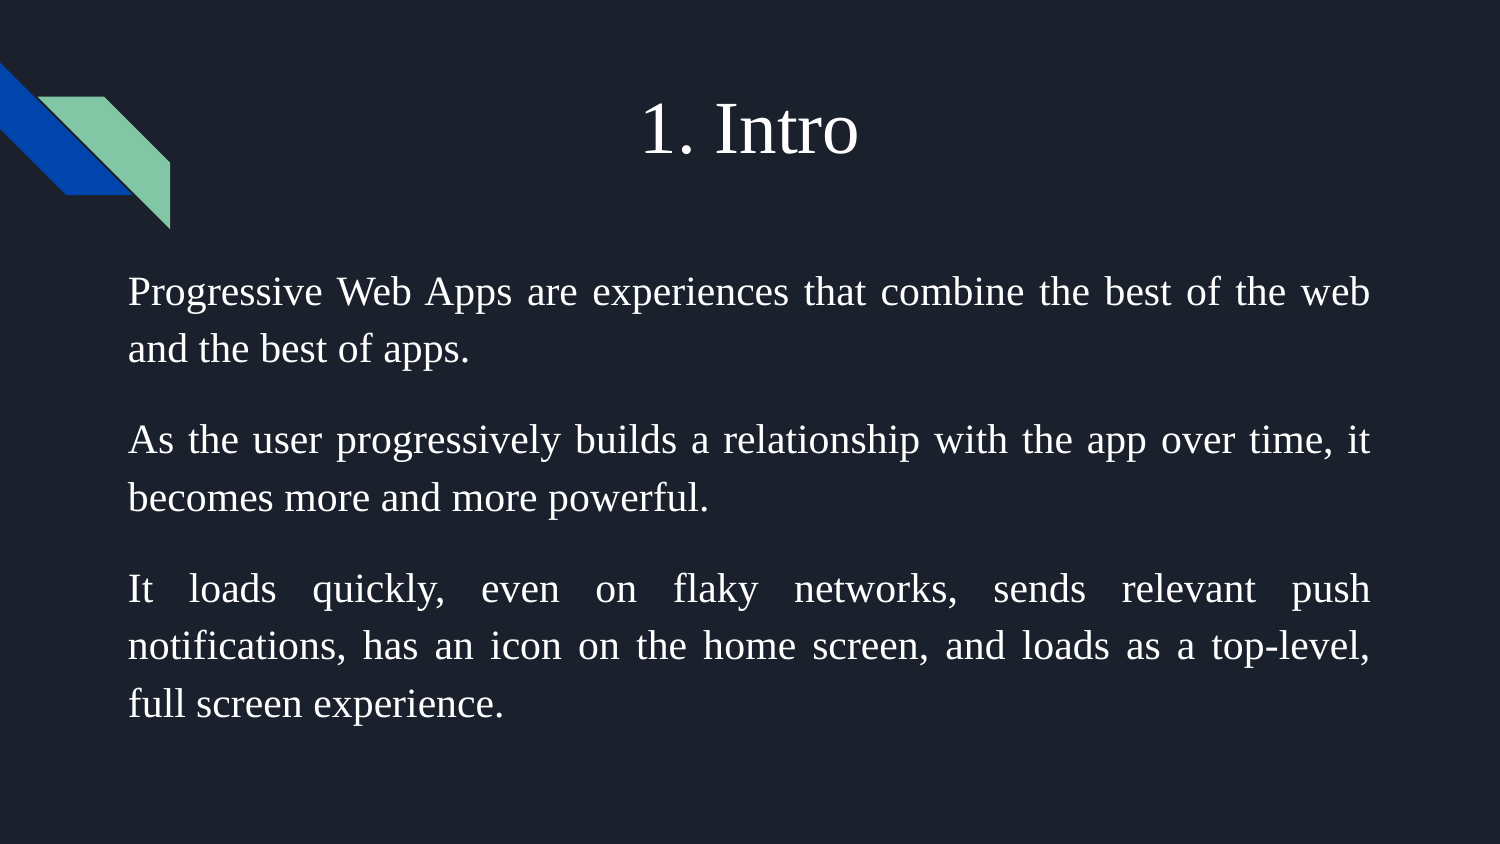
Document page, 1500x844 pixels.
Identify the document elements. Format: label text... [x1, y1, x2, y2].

title Progressive Web Apps are experiences that combine the best of the web and the best of apps. As the user progressively builds a relationship with the app over time, it becomes more and more powerful. It loads quickly, even on flaky networks, sends relevant push notifications, has an icon on the home screen, and loads as a top-level, full screen experience. [112, 241, 1388, 745]
title 1. Intro [172, 63, 1328, 213]
